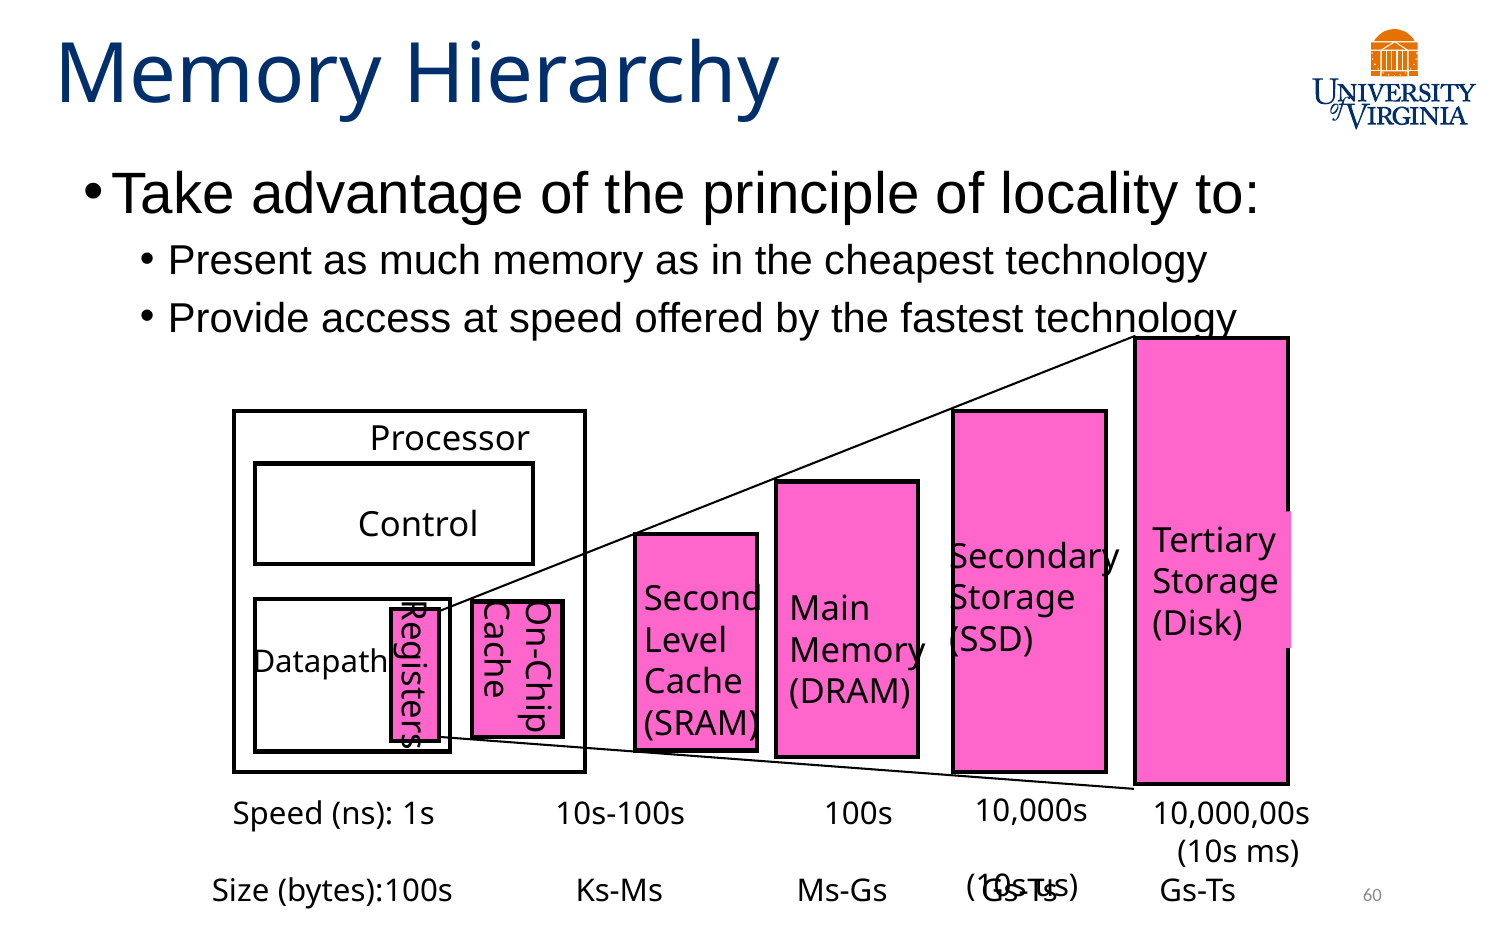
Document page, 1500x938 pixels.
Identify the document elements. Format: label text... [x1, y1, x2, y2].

slide_number 60 [1059, 868, 1397, 919]
title Memory Hierarchy [46, 27, 845, 191]
list Take advantage of the principle of locality to: Present as much memory as in the cheapest technology Provide access at speed offered by the fastest technology [74, 151, 1304, 688]
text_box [209, 335, 1334, 915]
